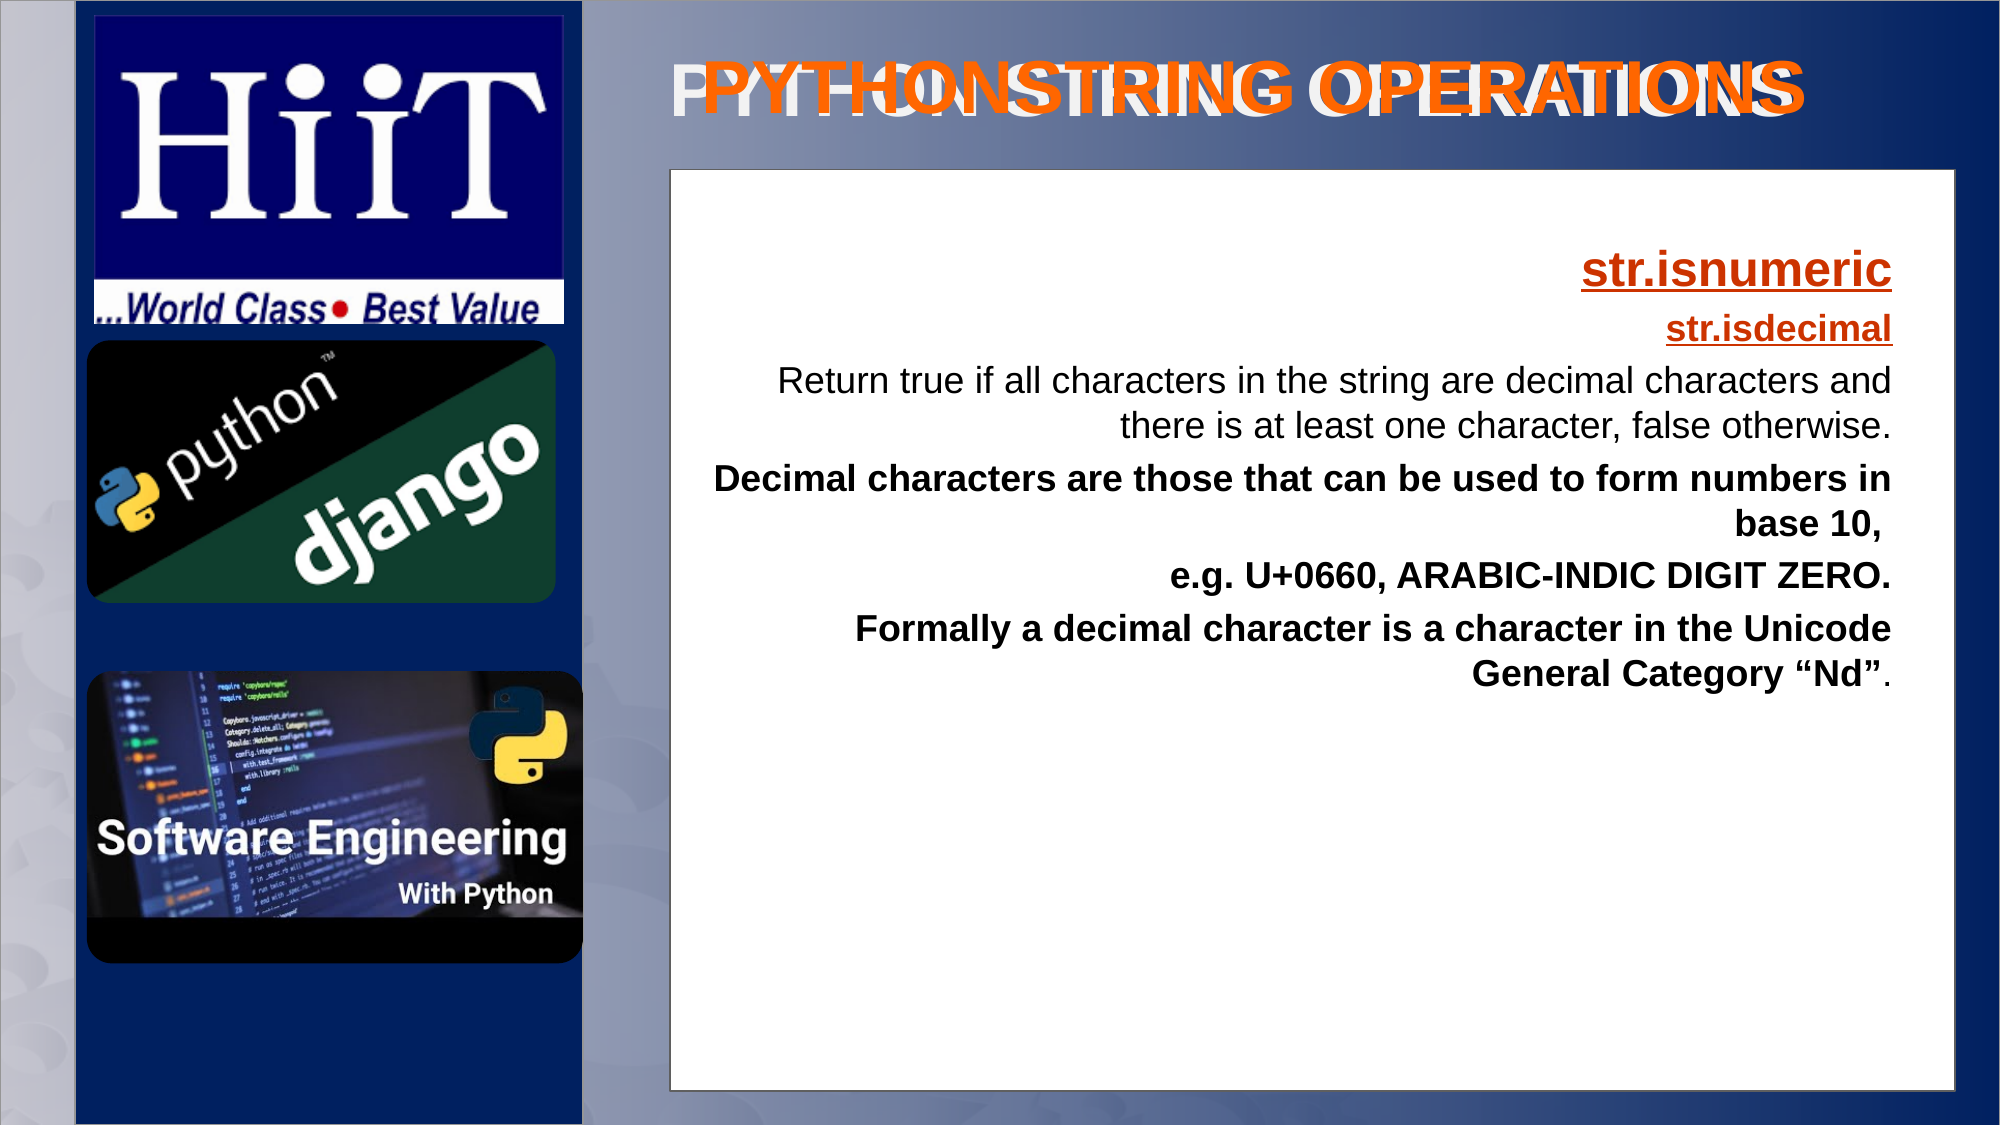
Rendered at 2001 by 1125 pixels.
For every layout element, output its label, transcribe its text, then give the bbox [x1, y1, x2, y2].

picture [86, 340, 556, 603]
text_box [669, 169, 1955, 1091]
text_box [74, 0, 584, 1125]
text_box PYTHONSTRING OPERATIONS [582, 13, 1824, 154]
picture [86, 671, 583, 964]
picture [94, 15, 564, 324]
text_box PYTHON STRING OPERATIONS [582, 62, 1833, 202]
subtitle str.isnumeric str.isdecimal Return true if all characters in the string are decimal characters and there is at least one character, false otherwise. Decimal characters are those that can be used to form numbers in base 10, e.g. U+0660, ARABIC-INDIC DIGIT ZERO. Formally a decimal character is a character in the Unicode General Category “Nd”. [679, 228, 1908, 517]
text_box [584, 0, 2000, 1125]
text_box [0, 0, 74, 1125]
